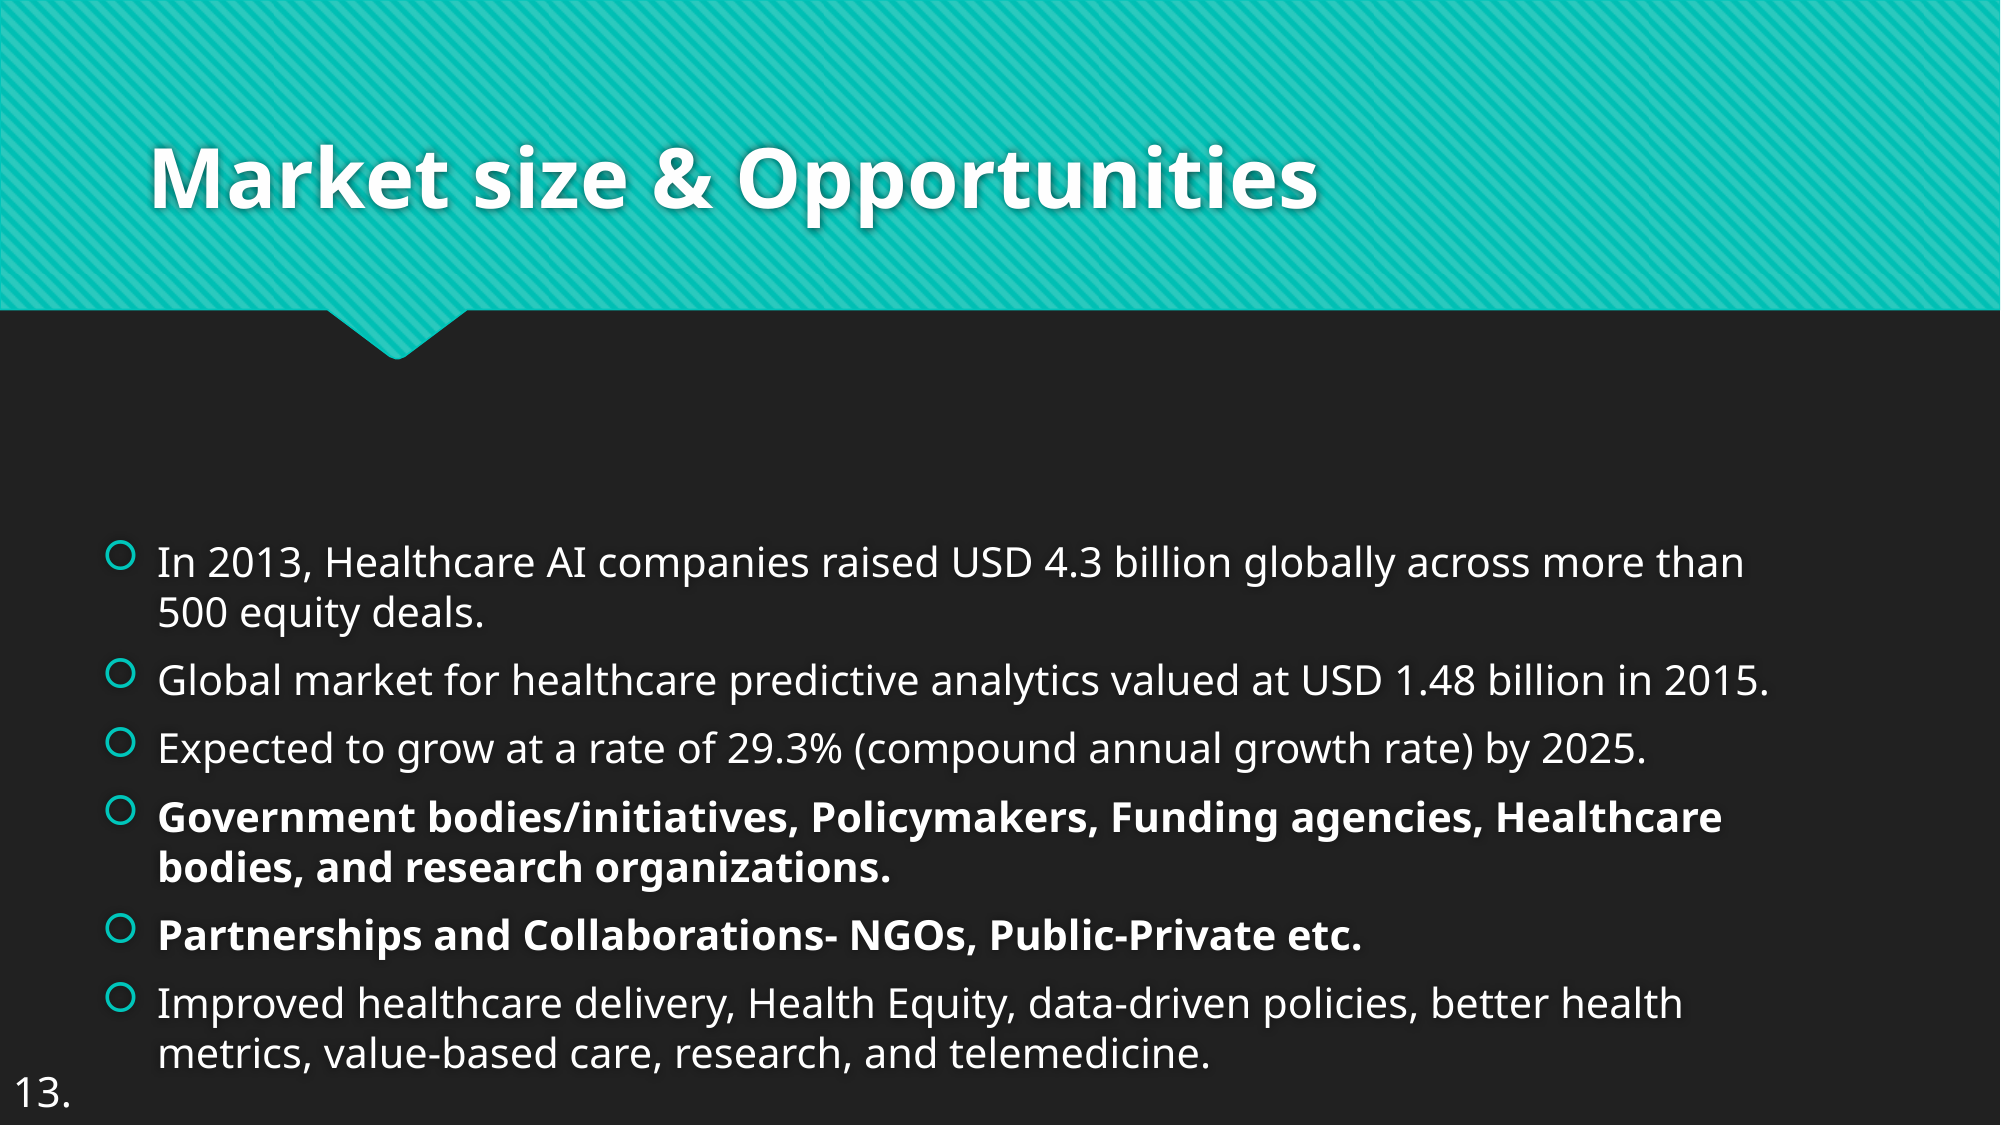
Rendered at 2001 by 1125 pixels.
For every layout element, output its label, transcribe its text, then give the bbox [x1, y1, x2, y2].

slide_number 13. [0, 1044, 88, 1125]
list In 2013, Healthcare AI companies raised USD 4.3 billion globally across more than 500 equity deals. Global market for healthcare predictive analytics valued at USD 1.48 billion in 2015. Expected to grow at a rate of 29.3% (compound annual growth rate) by 2025. Government bodies/initiatives, Policymakers, Funding agencies, Healthcare bodies, and research organizations. Partnerships and Collaborations- NGOs, Public-Private etc. Improved healthcare delivery, Health Equity, data-driven policies, better health metrics, value-based care, research, and telemedicine. [87, 528, 1819, 1125]
title Market size & Opportunities [132, 73, 1868, 233]
